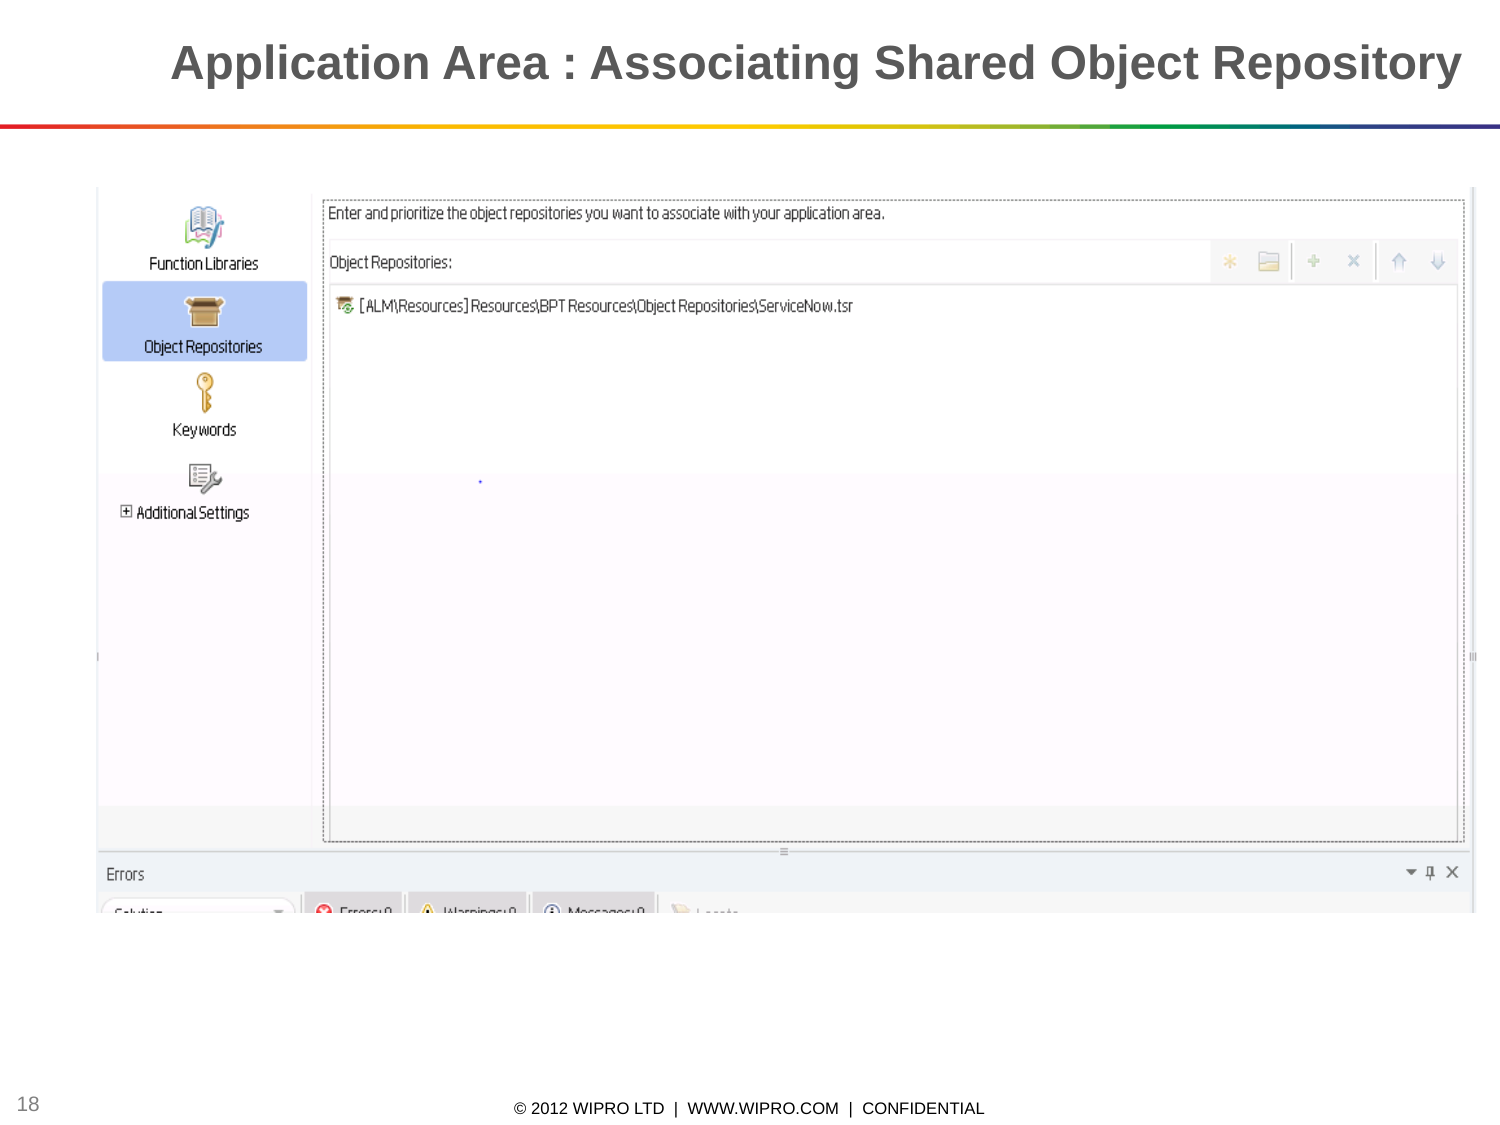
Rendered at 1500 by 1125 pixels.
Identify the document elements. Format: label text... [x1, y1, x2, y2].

picture [96, 187, 1480, 914]
list Application Area : Associating Shared Object Repository [75, 23, 1500, 156]
